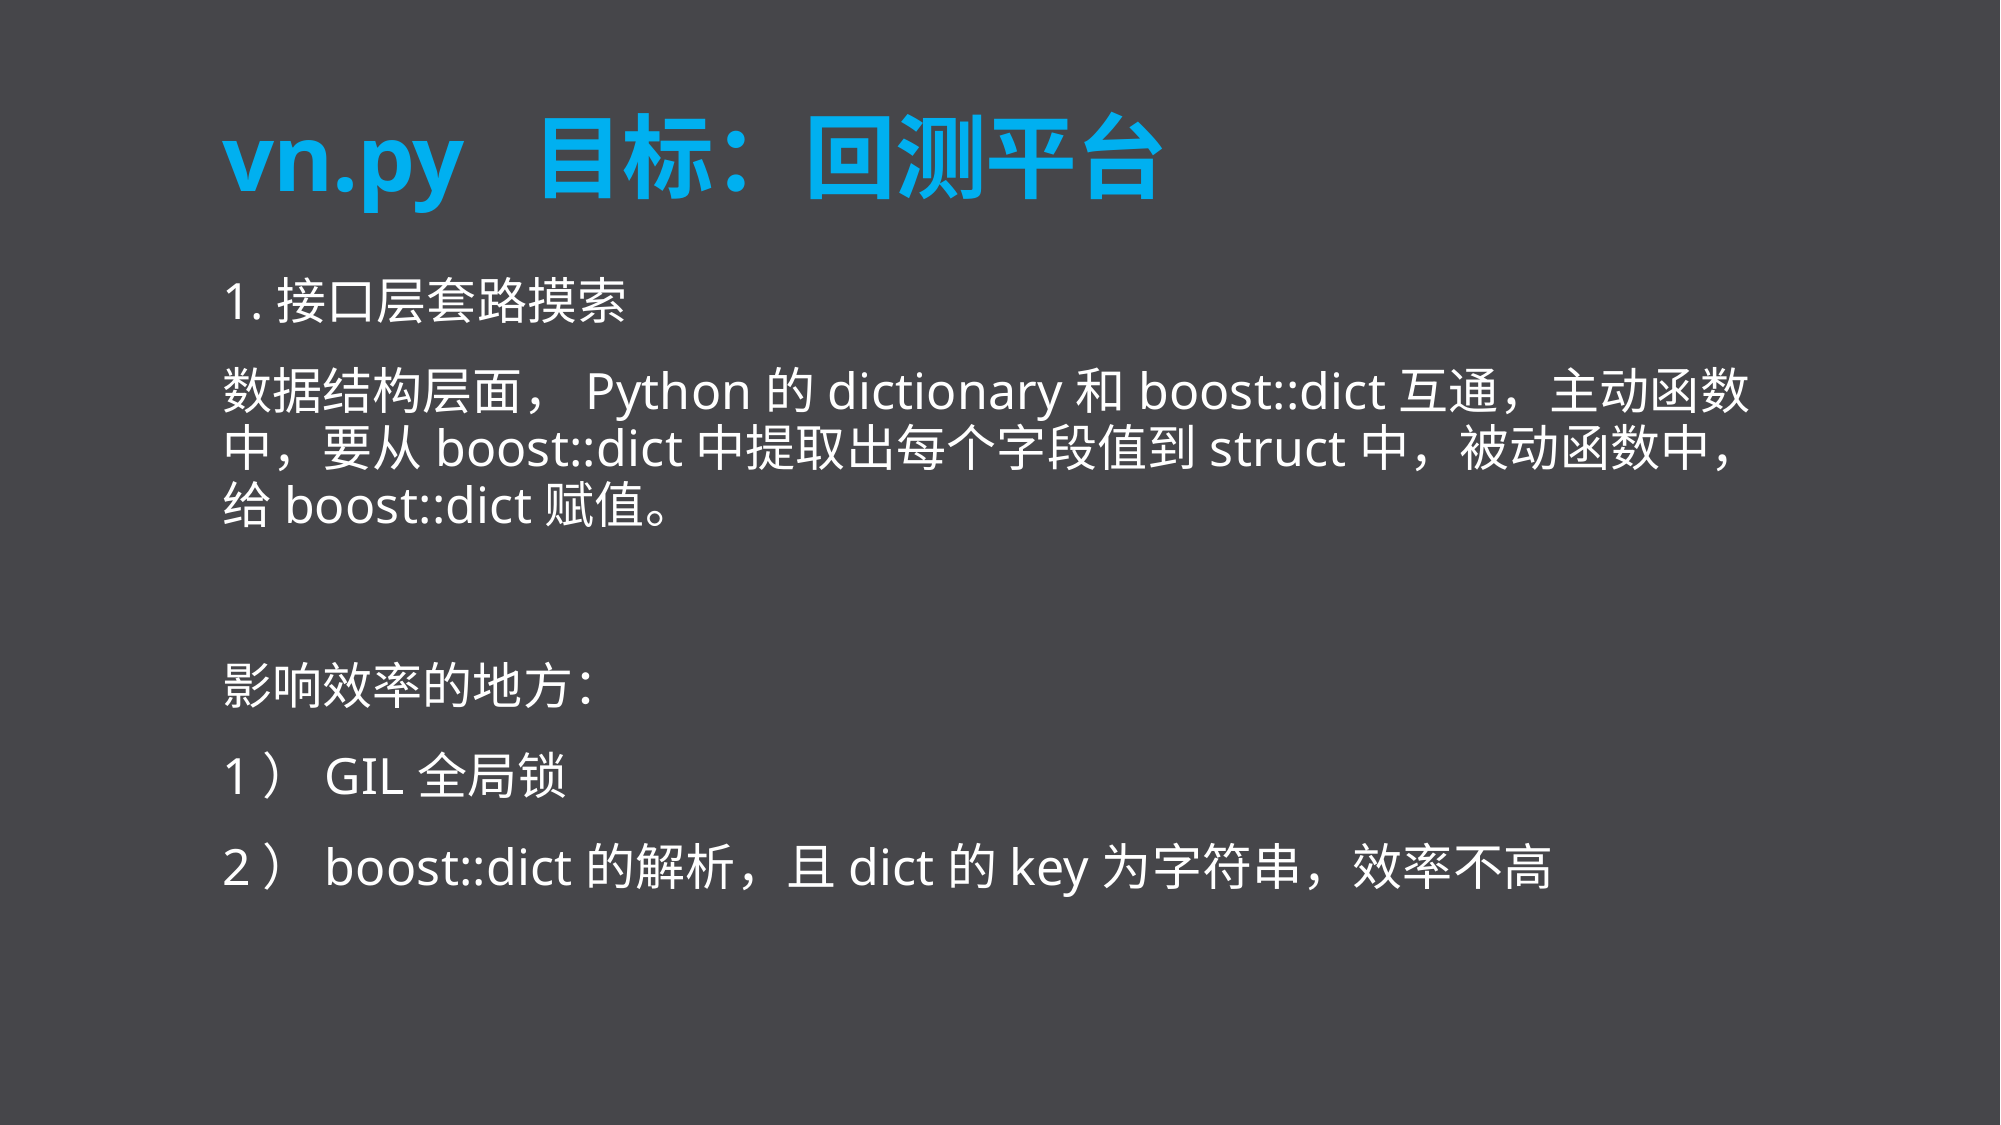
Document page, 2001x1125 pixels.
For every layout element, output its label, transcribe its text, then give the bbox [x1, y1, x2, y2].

title vn.py 目标：回测平台 [206, 60, 1797, 219]
list 1.接口层套路摸索 数据结构层面，Python的dictionary和boost::dict互通，主动函数中，要从boost::dict中提取出每个字段值到struct中，被动函数中，给boost::dict赋值。 影响效率的地方： 1）GIL全局锁 2）boost::dict的解析，且dict的key为字符串，效率不高 [206, 266, 1797, 1014]
